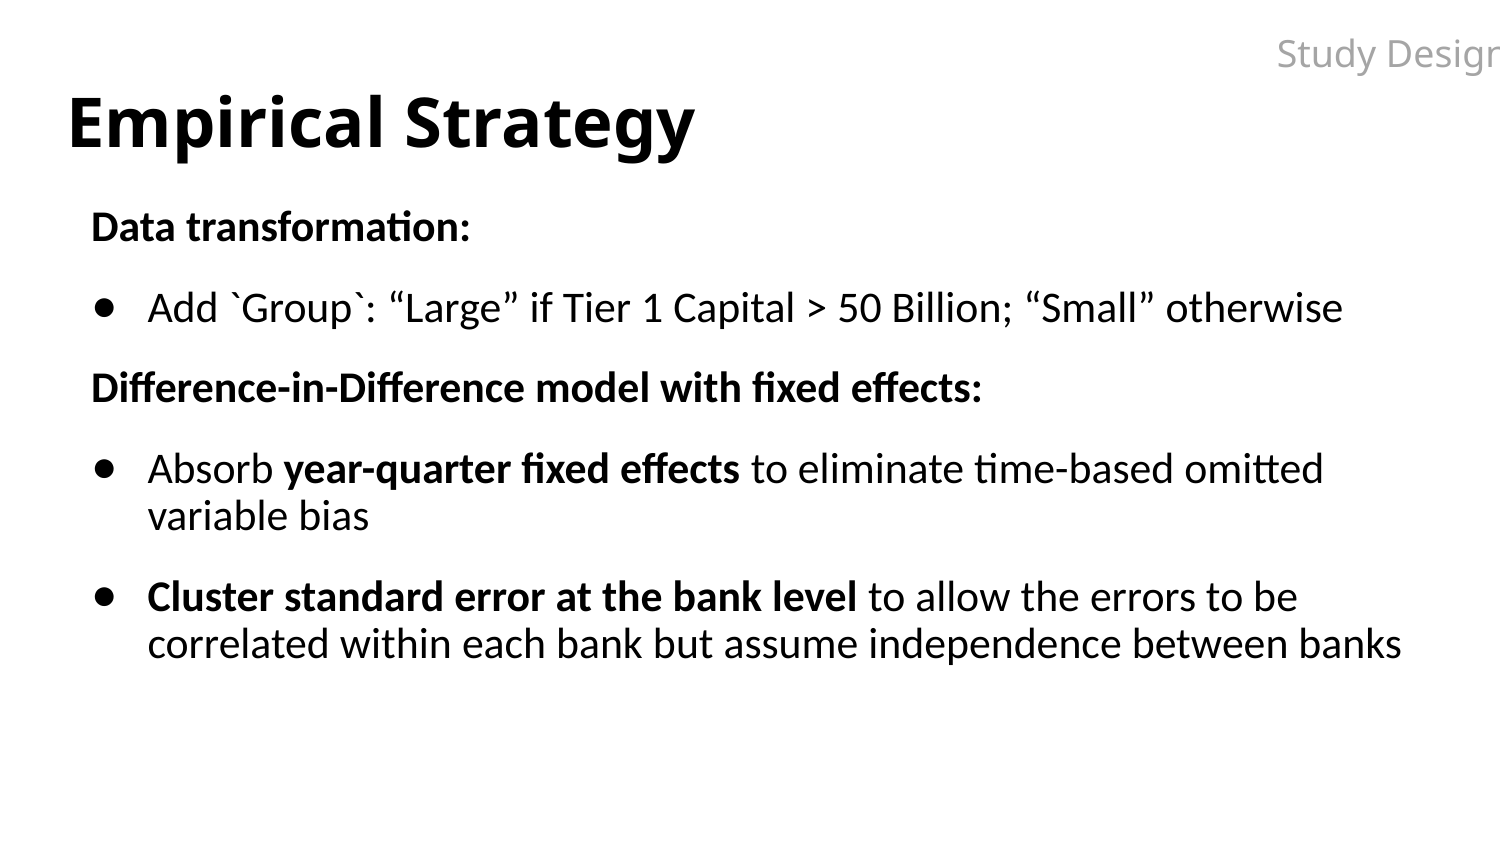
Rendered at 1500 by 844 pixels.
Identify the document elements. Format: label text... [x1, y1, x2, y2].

list Data transformation: Add `Group`: “Large” if Tier 1 Capital > 50 Billion; “Small” otherwise Difference-in-Difference model with fixed effects: Absorb year-quarter fixed effects to eliminate time-based omitted variable bias Cluster standard error at the bank level to allow the errors to be correlated within each bank but assume independence between banks [76, 189, 1449, 750]
title Empirical Strategy [51, 72, 1449, 167]
text_box Study Design [1262, 22, 1500, 83]
